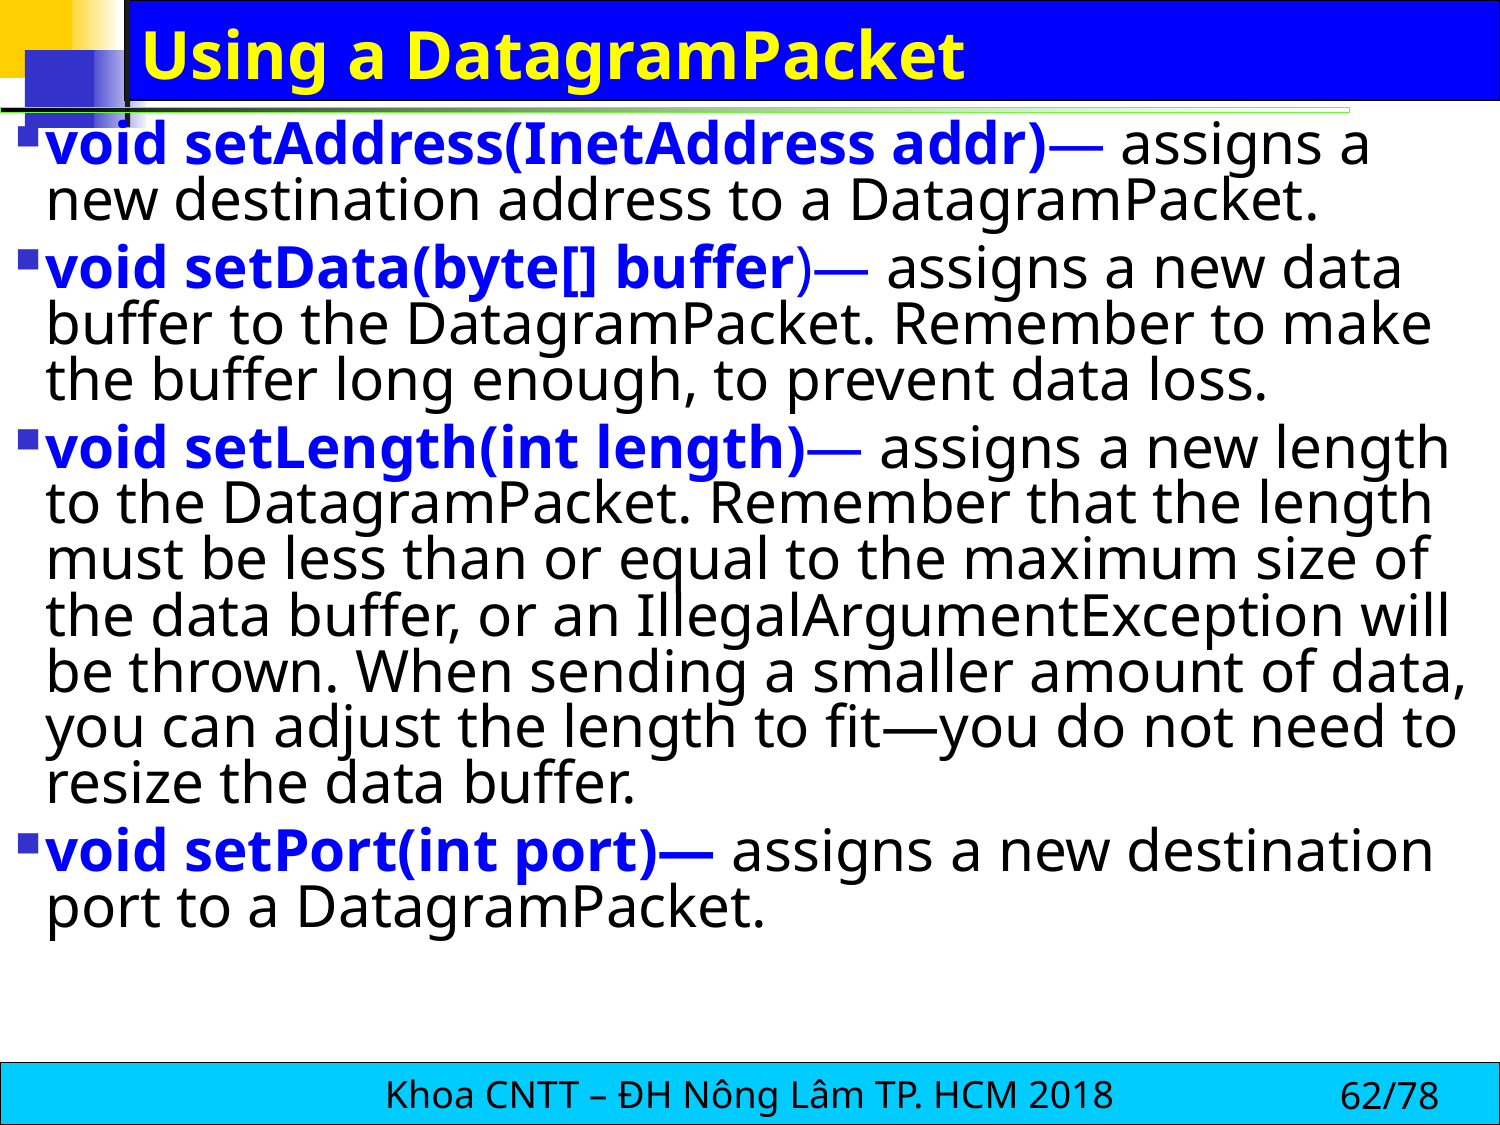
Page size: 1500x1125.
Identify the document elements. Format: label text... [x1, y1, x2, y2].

title Using a DatagramPacket [124, 12, 1467, 101]
list void setAddress(InetAddress addr)— assigns a new destination address to a DatagramPacket. void setData(byte[] buffer)— assigns a new data buffer to the DatagramPacket. Remember to make the buffer long enough, to prevent data loss. void setLength(int length)— assigns a new length to the DatagramPacket. Remember that the length must be less than or equal to the maximum size of the data buffer, or an IllegalArgumentException will be thrown. When sending a smaller amount of data, you can adjust the length to fit—you do not need to resize the data buffer. void setPort(int port)— assigns a new destination port to a DatagramPacket. [0, 112, 1500, 1051]
